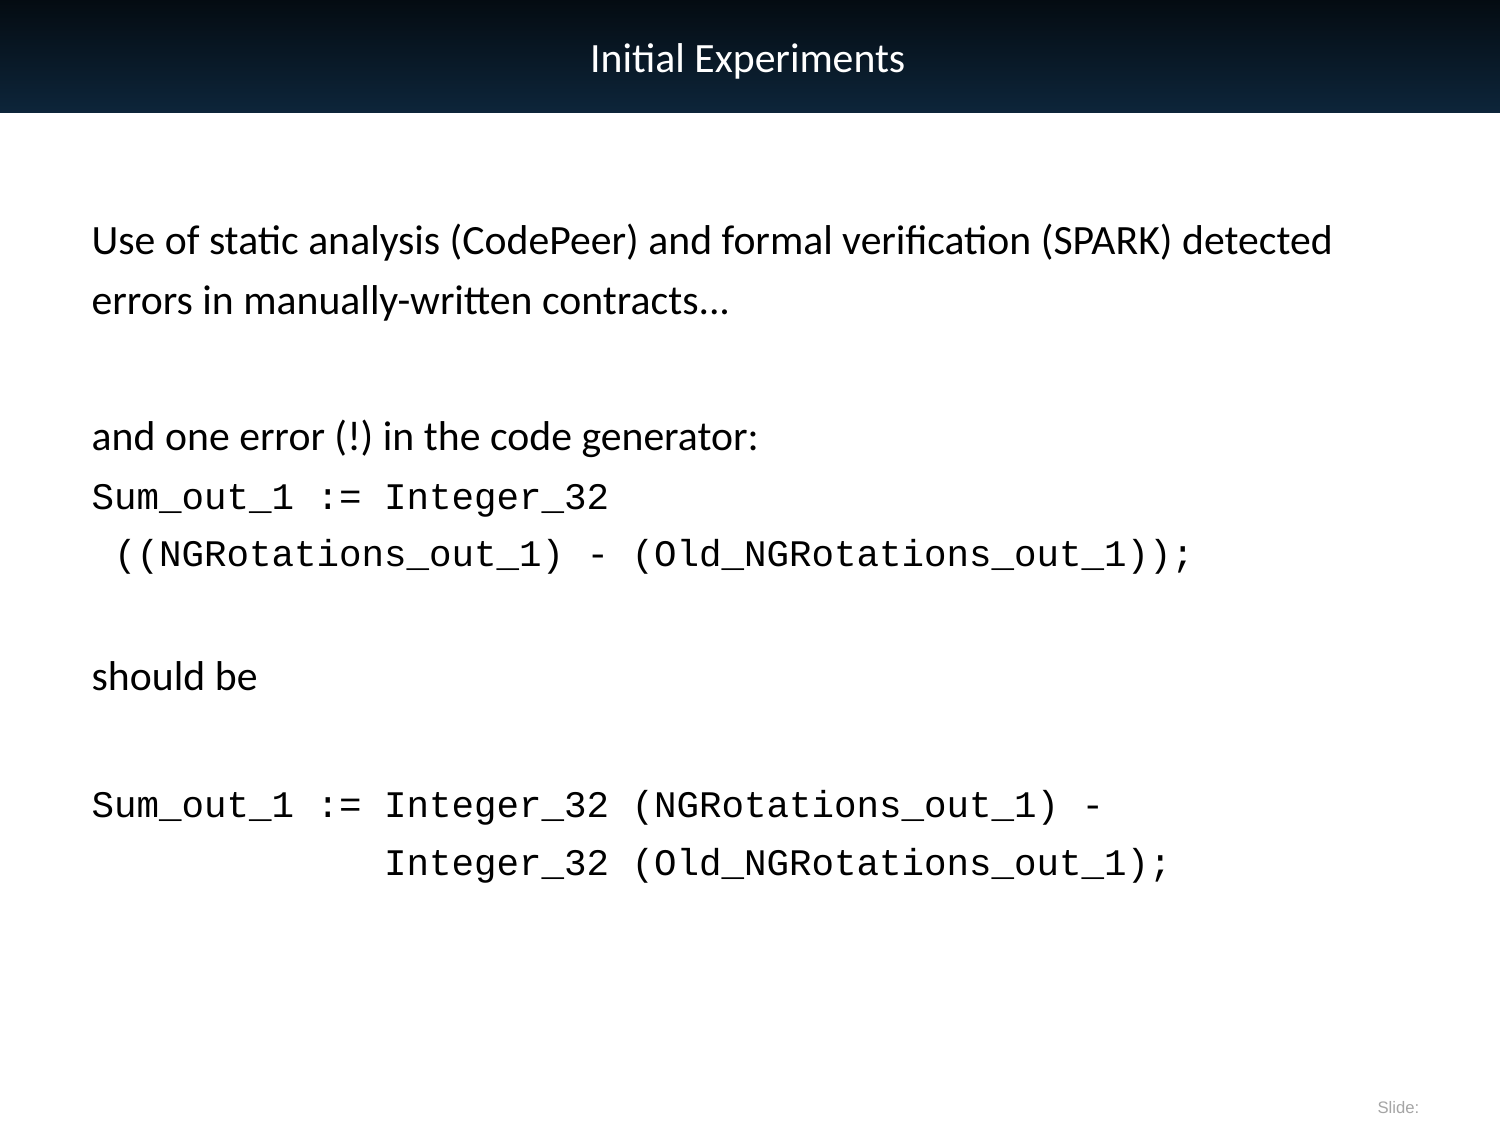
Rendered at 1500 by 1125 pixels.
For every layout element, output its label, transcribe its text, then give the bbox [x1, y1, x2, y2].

list Use of static analysis (CodePeer) and formal verification (SPARK) detected errors in manually-written contracts... and one error (!) in the code generator: Sum_out_1 := Integer_32 ((NGRotations_out_1) - (Old_NGRotations_out_1)); should be Sum_out_1 := Integer_32 (NGRotations_out_1) - Integer_32 (Old_NGRotations_out_1); [76, 187, 1447, 1063]
title Initial Experiments [24, 12, 1471, 100]
